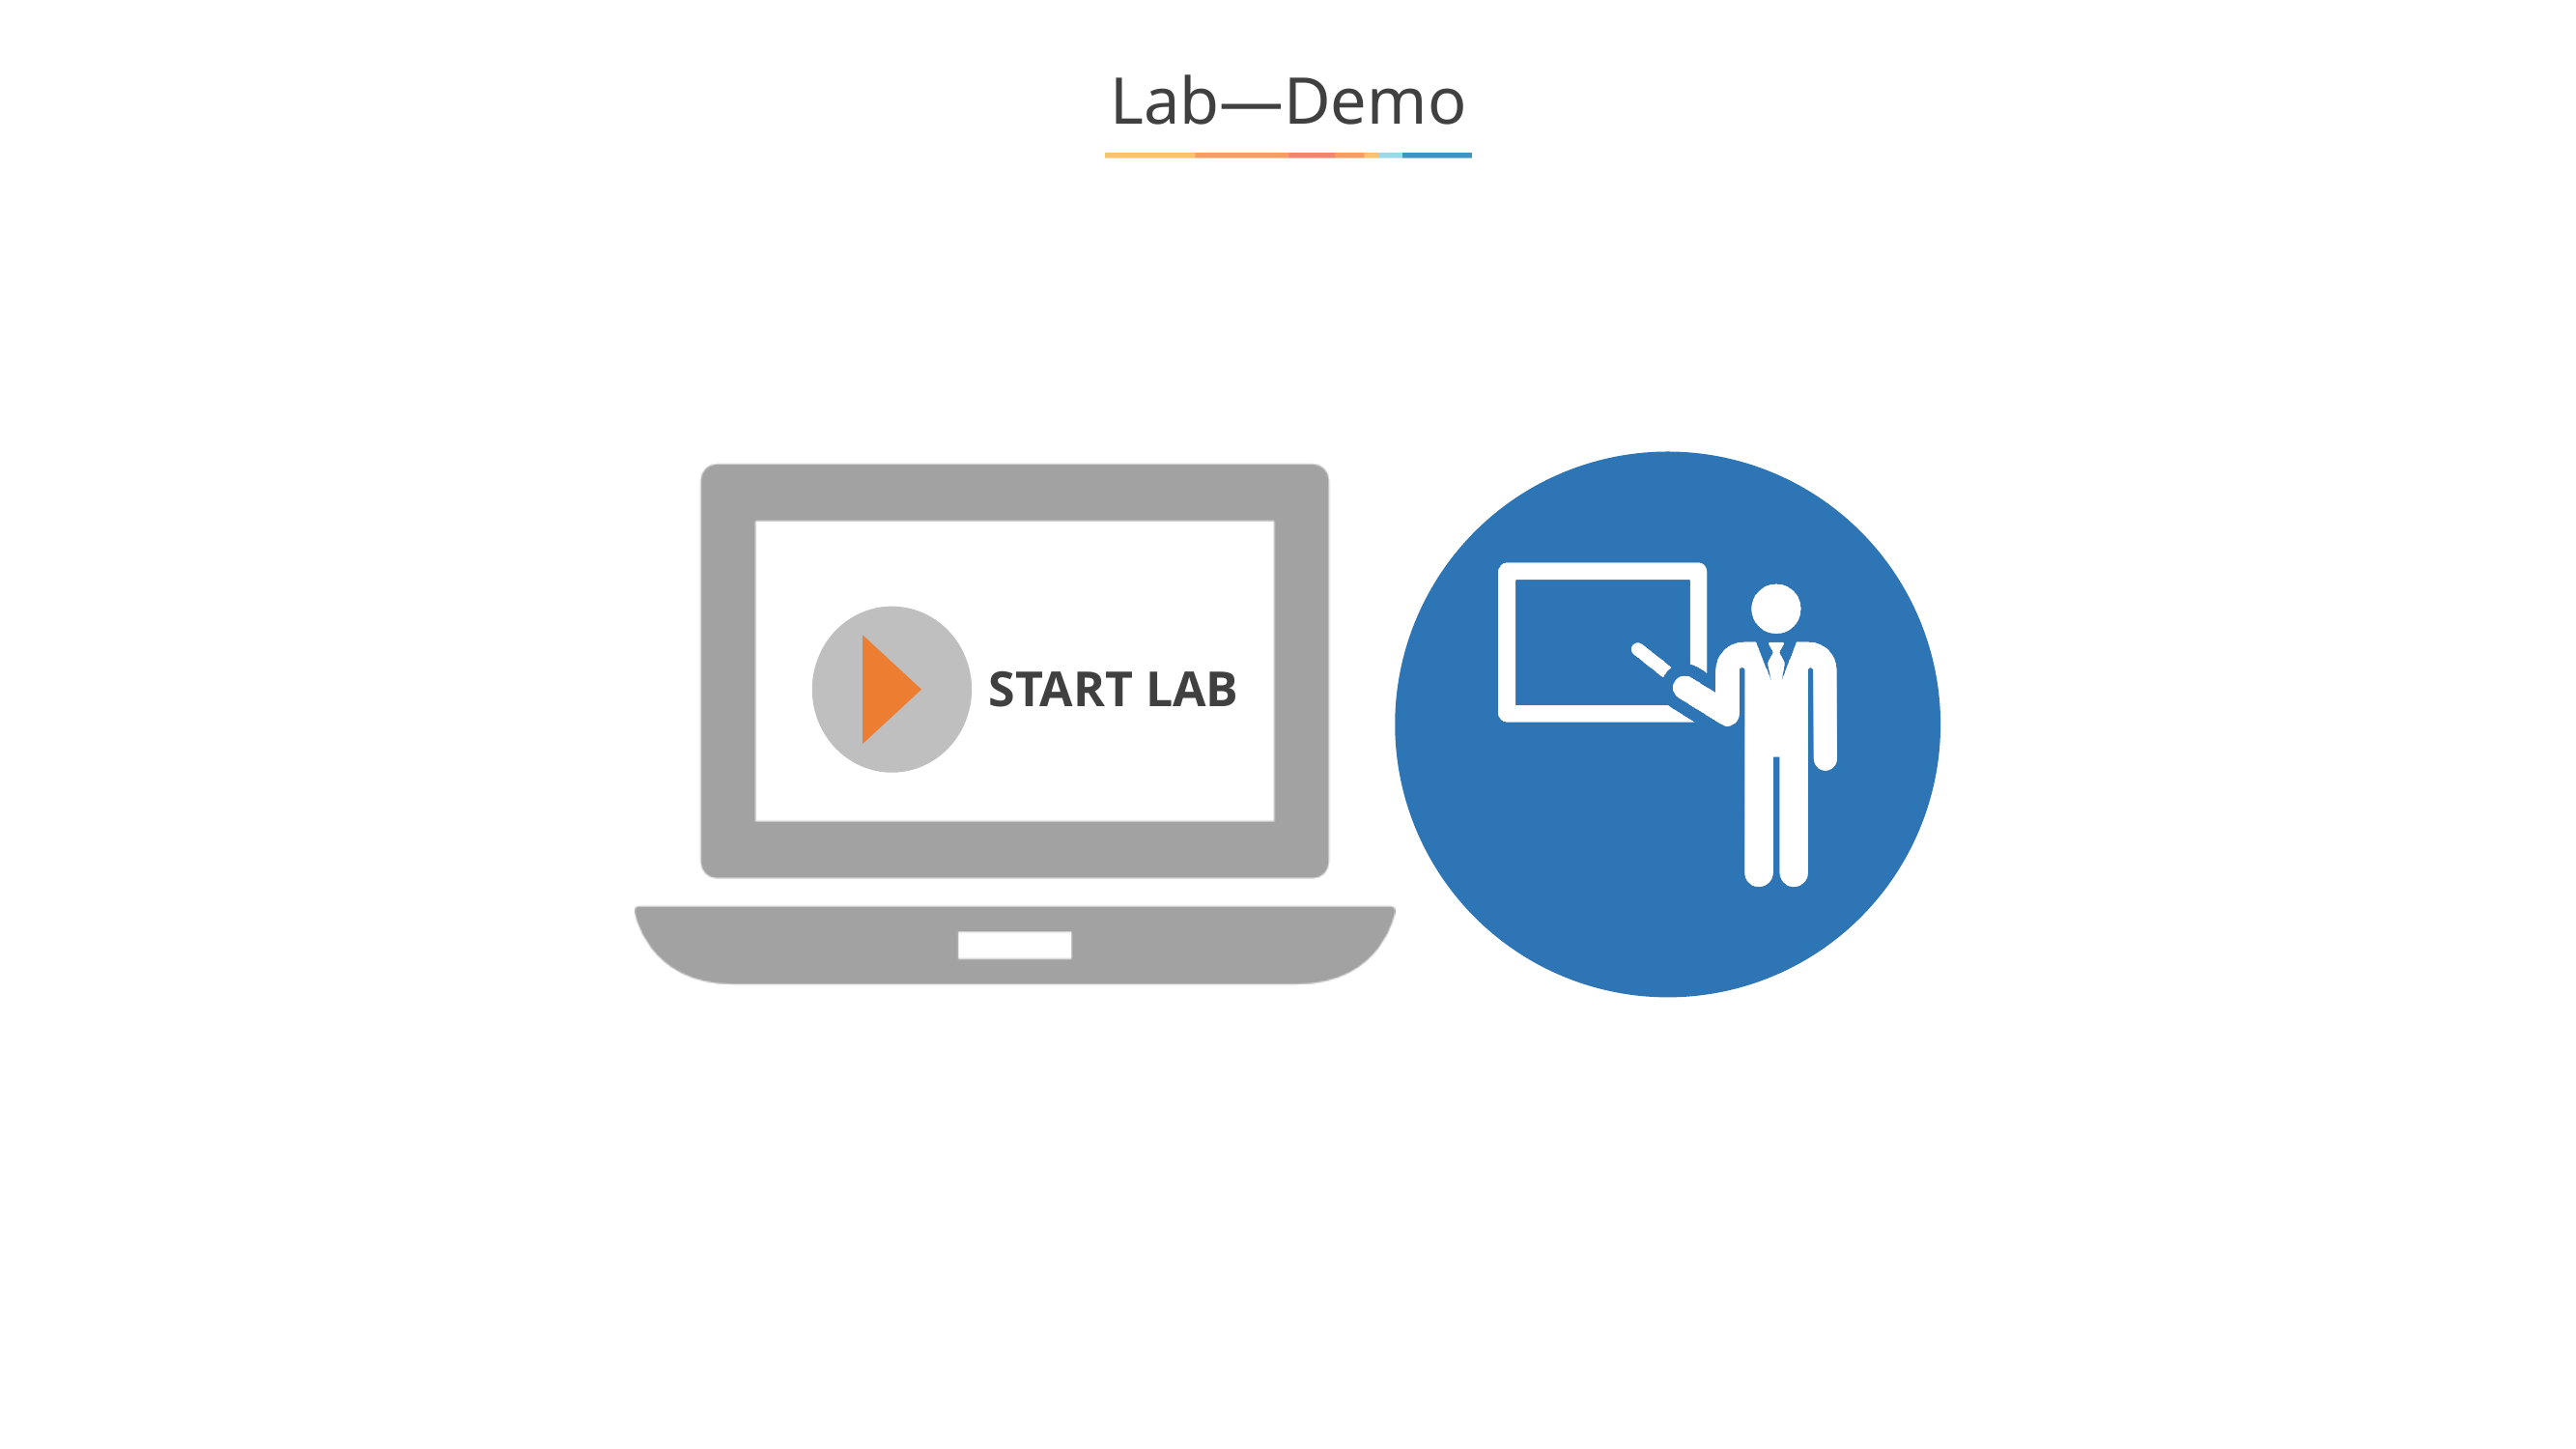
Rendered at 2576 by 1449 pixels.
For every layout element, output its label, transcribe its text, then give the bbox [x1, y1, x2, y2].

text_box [635, 328, 1941, 1121]
title Lab—Demo [0, 50, 2576, 156]
picture [1105, 133, 1472, 178]
